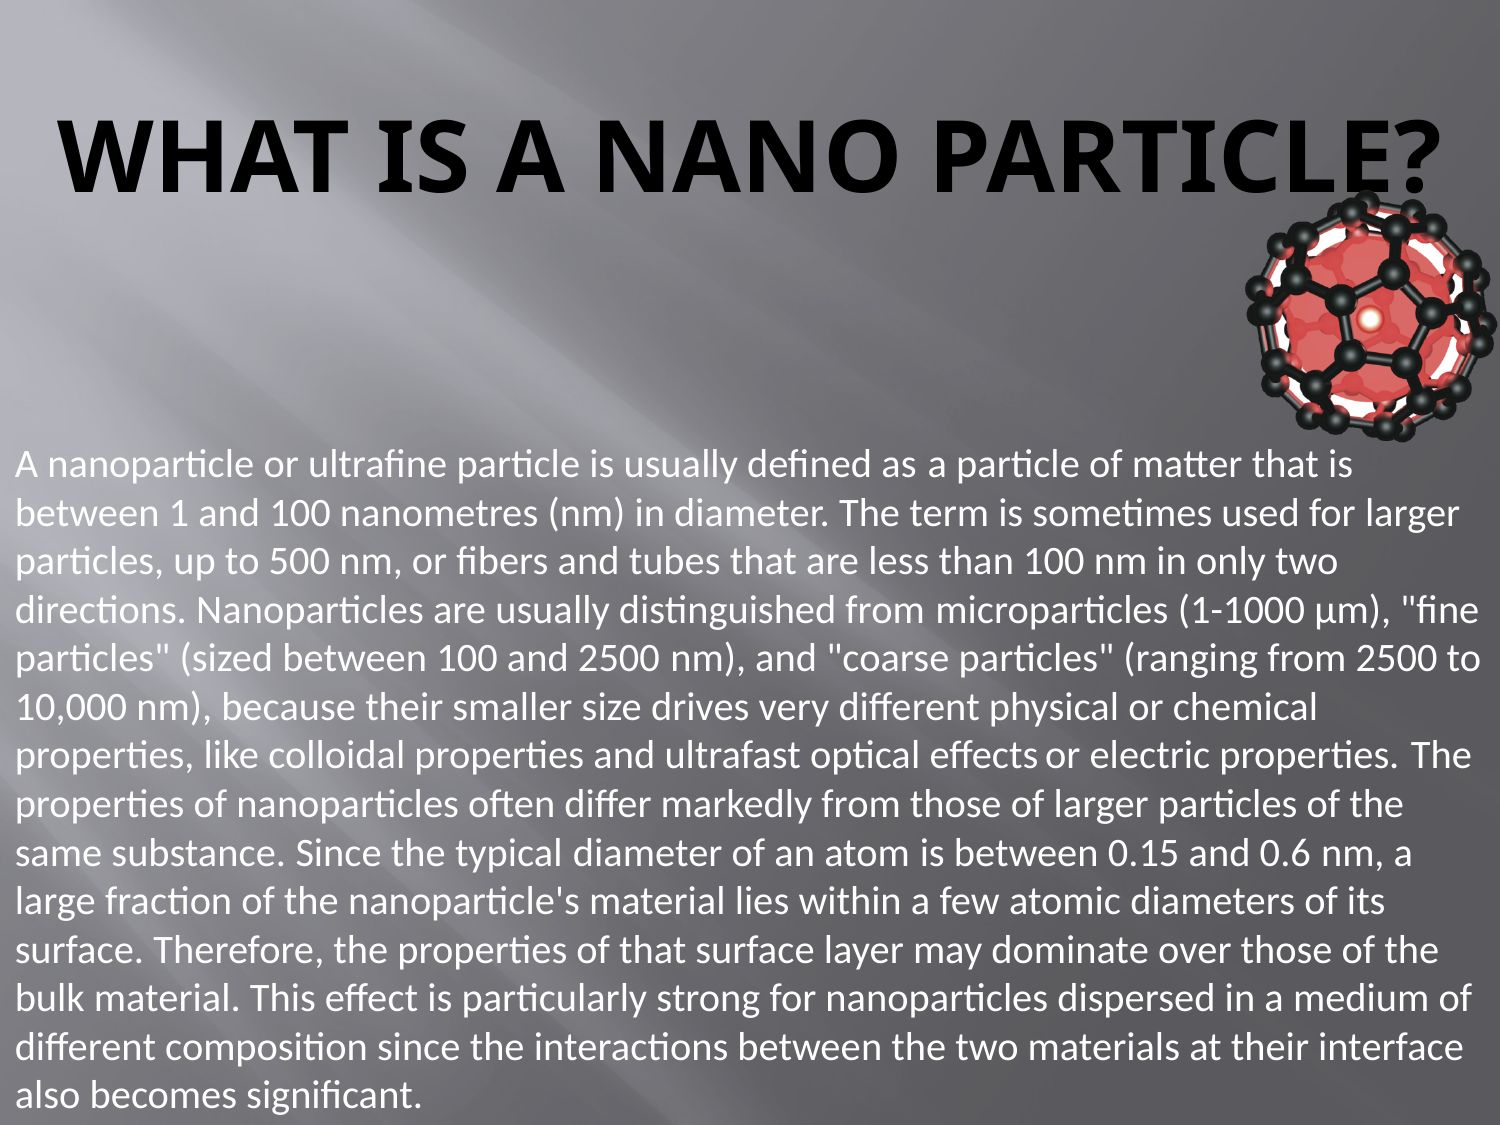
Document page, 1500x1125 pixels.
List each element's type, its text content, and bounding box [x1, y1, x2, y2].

subtitle A nanoparticle or ultrafine particle is usually defined as a particle of matter that is between 1 and 100 nanometres (nm) in diameter. The term is sometimes used for larger particles, up to 500 nm, or fibers and tubes that are less than 100 nm in only two directions. Nanoparticles are usually distinguished from microparticles (1-1000 µm), "fine particles" (sized between 100 and 2500 nm), and "coarse particles" (ranging from 2500 to 10,000 nm), because their smaller size drives very different physical or chemical properties, like colloidal properties and ultrafast optical effects or electric properties. The properties of nanoparticles often differ markedly from those of larger particles of the same substance. Since the typical diameter of an atom is between 0.15 and 0.6 nm, a large fraction of the nanoparticle's material lies within a few atomic diameters of its surface. Therefore, the properties of that surface layer may dominate over those of the bulk material. This effect is particularly strong for nanoparticles dispersed in a medium of different composition since the interactions between the two materials at their interface also becomes significant. [0, 275, 1500, 1125]
title What is a Nano particle? [0, 0, 1500, 213]
picture [1239, 187, 1500, 445]
